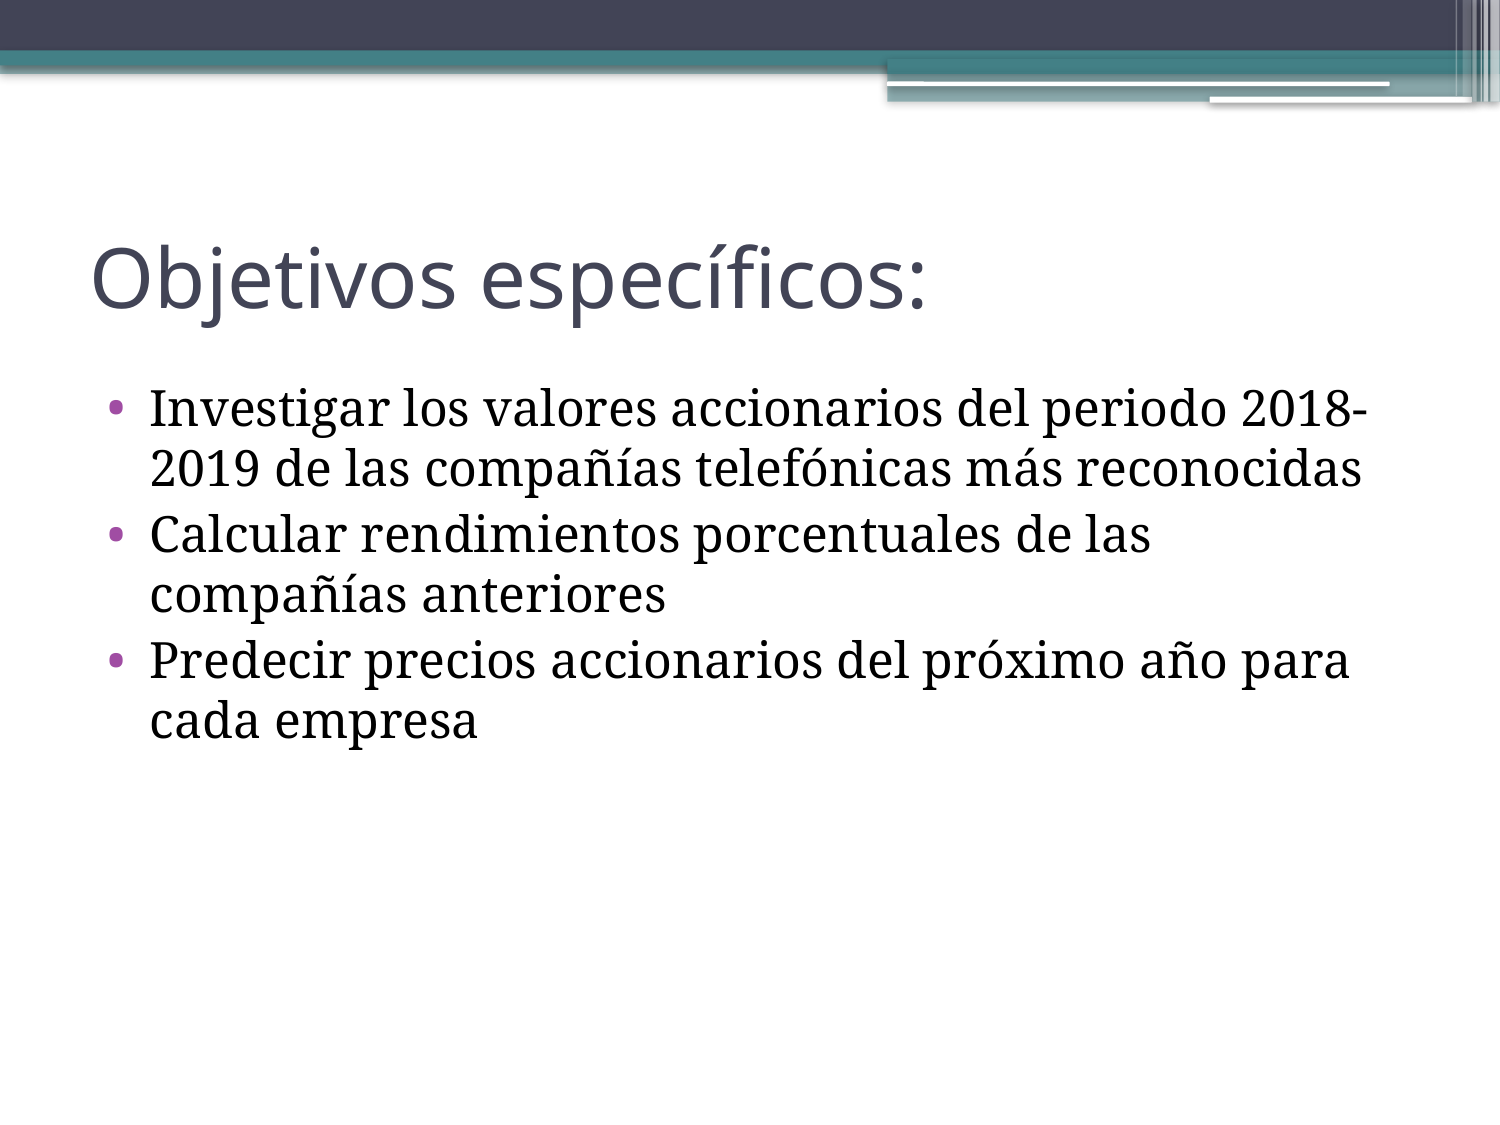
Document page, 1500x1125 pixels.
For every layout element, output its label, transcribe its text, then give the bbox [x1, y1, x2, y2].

title Objetivos específicos: [75, 187, 1425, 363]
list Investigar los valores accionarios del periodo 2018-2019 de las compañías telefónicas más reconocidas Calcular rendimientos porcentuales de las compañías anteriores Predecir precios accionarios del próximo año para cada empresa [75, 368, 1425, 1079]
